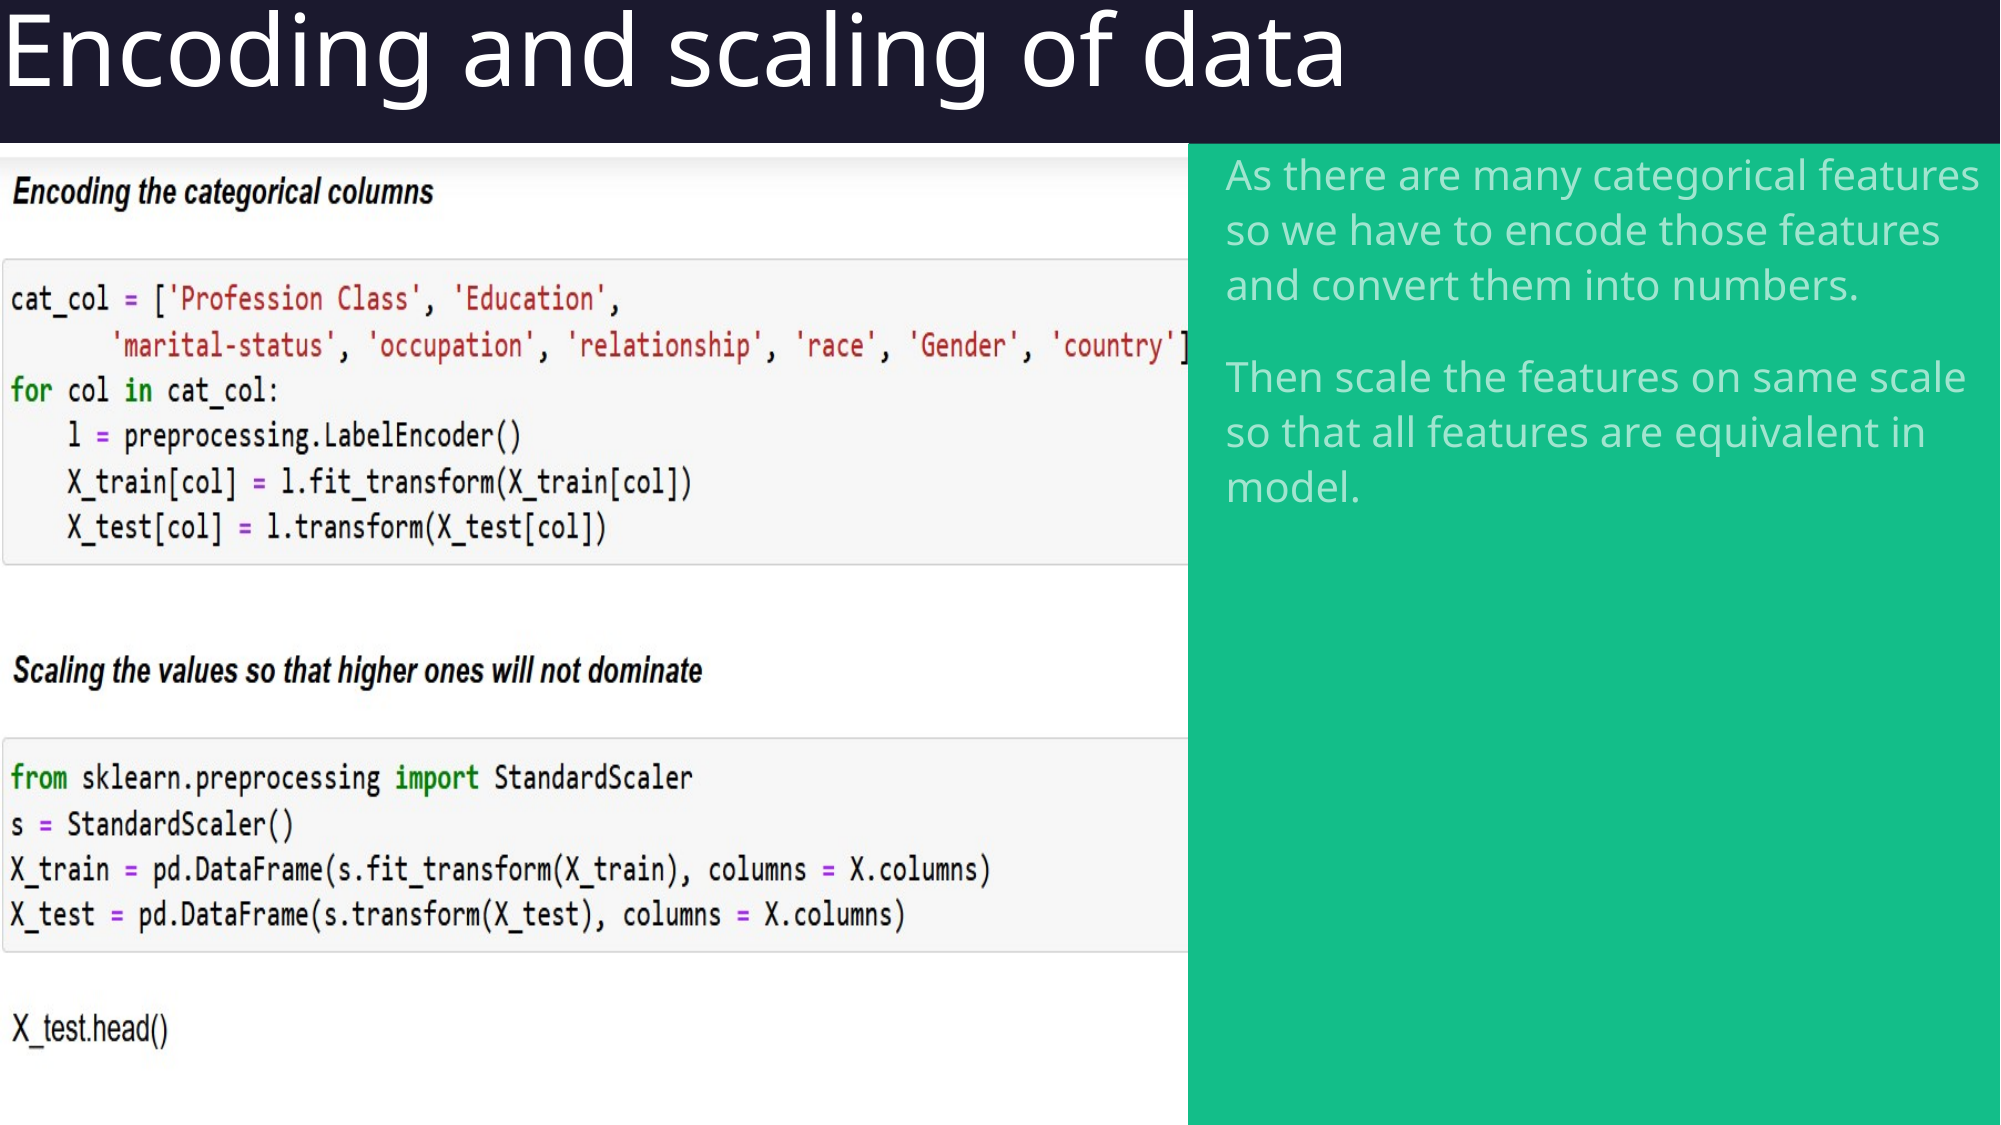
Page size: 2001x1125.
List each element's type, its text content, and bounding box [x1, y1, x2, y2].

text_box As there are many categorical features so we have to encode those features and convert them into numbers. Then scale the features on same scale so that all features are equivalent in model. [1189, 143, 2000, 1125]
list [0, 143, 1189, 1125]
title Encoding and scaling of data [0, 0, 2000, 114]
